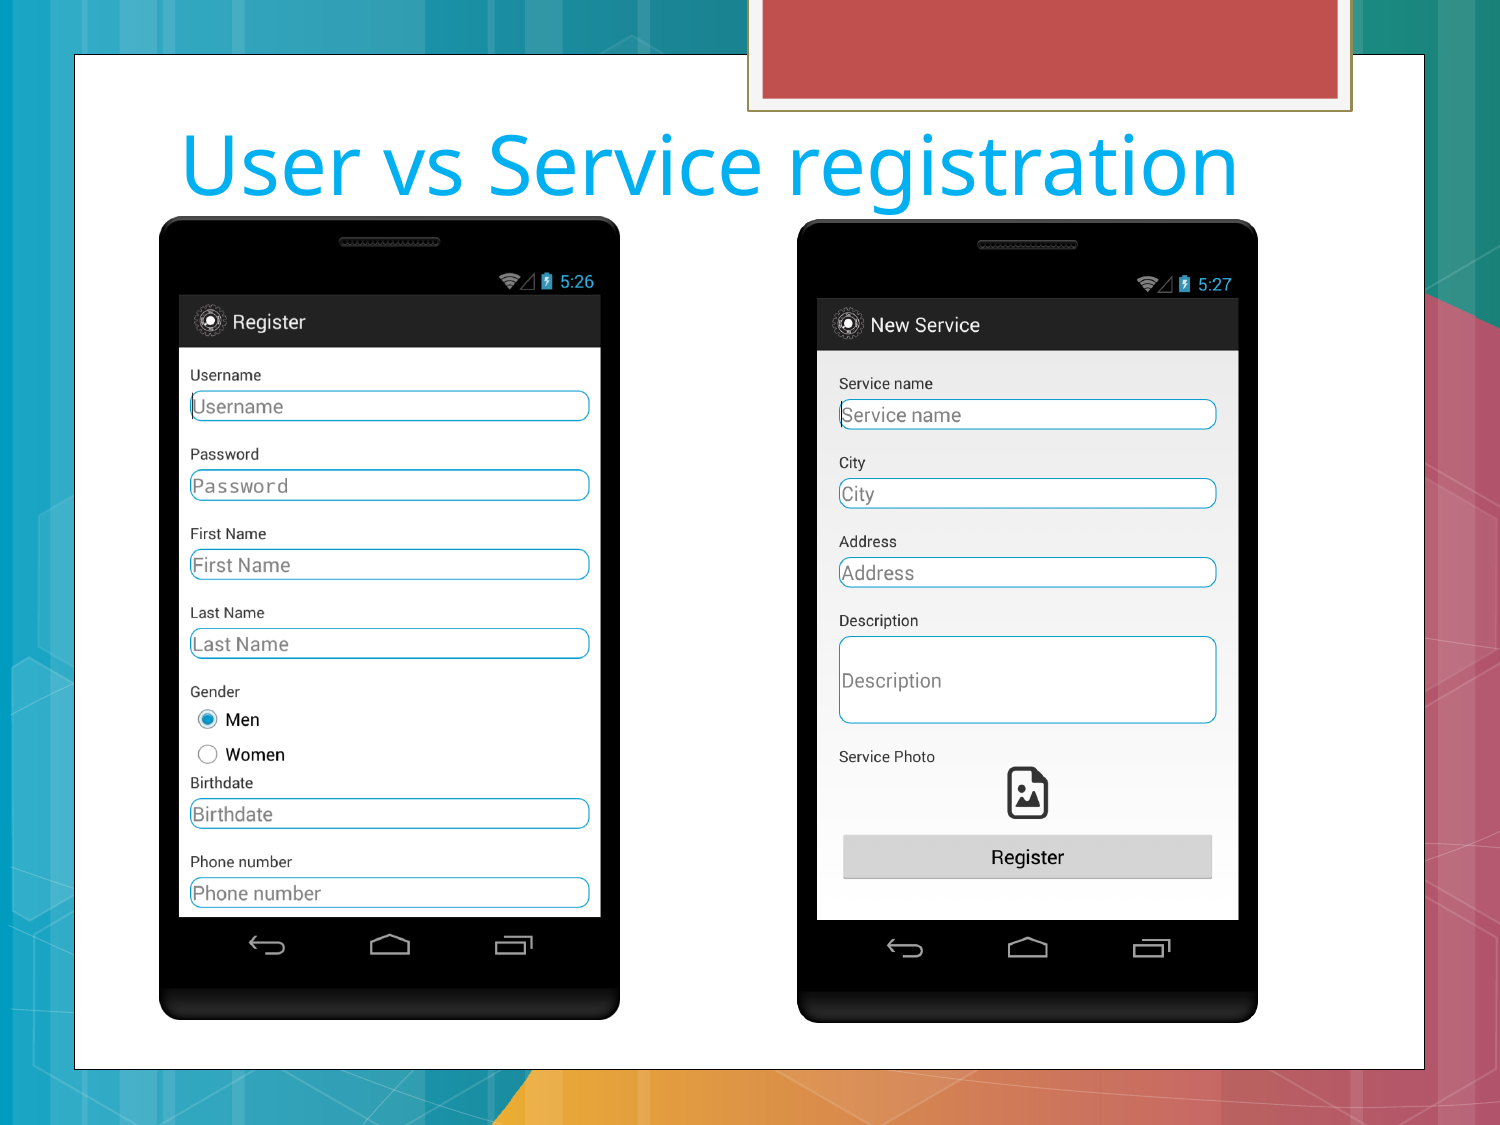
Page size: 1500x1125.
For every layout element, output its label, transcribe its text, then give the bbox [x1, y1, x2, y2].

picture [796, 219, 1258, 1024]
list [159, 215, 621, 1020]
title User vs Service registration [164, 125, 1346, 220]
